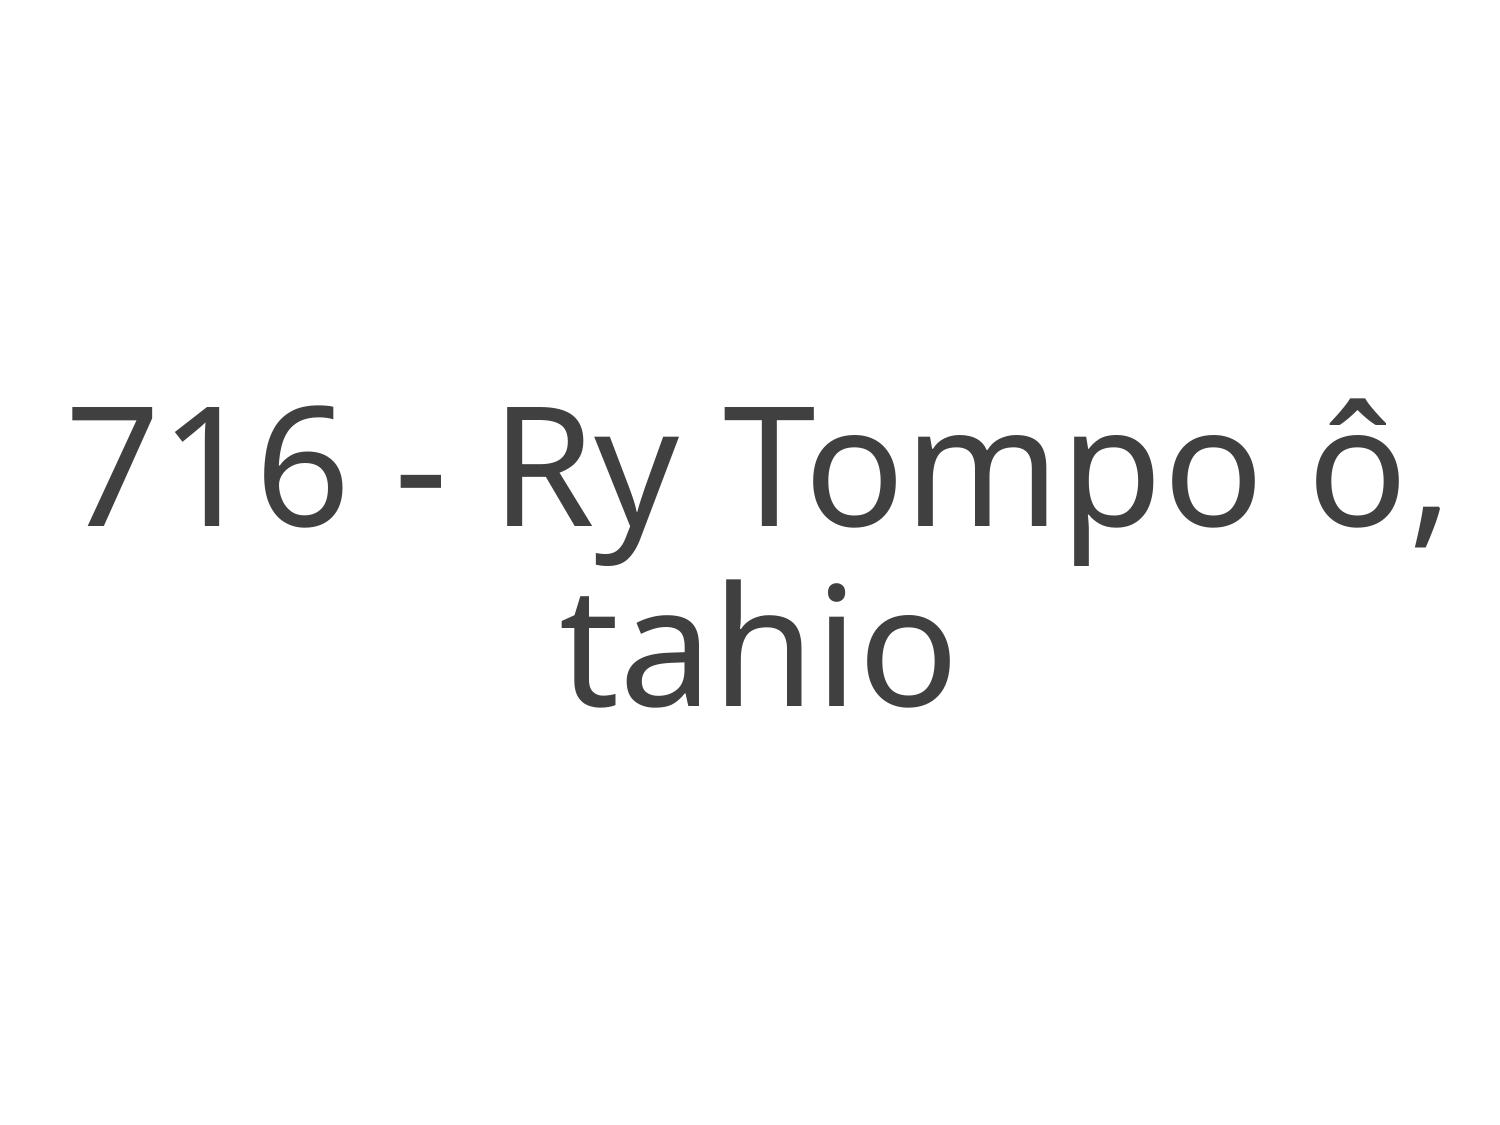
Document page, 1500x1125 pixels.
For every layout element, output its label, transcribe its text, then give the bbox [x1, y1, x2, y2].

title 716 - Ry Tompo ô, tahio [0, 453, 1500, 672]
